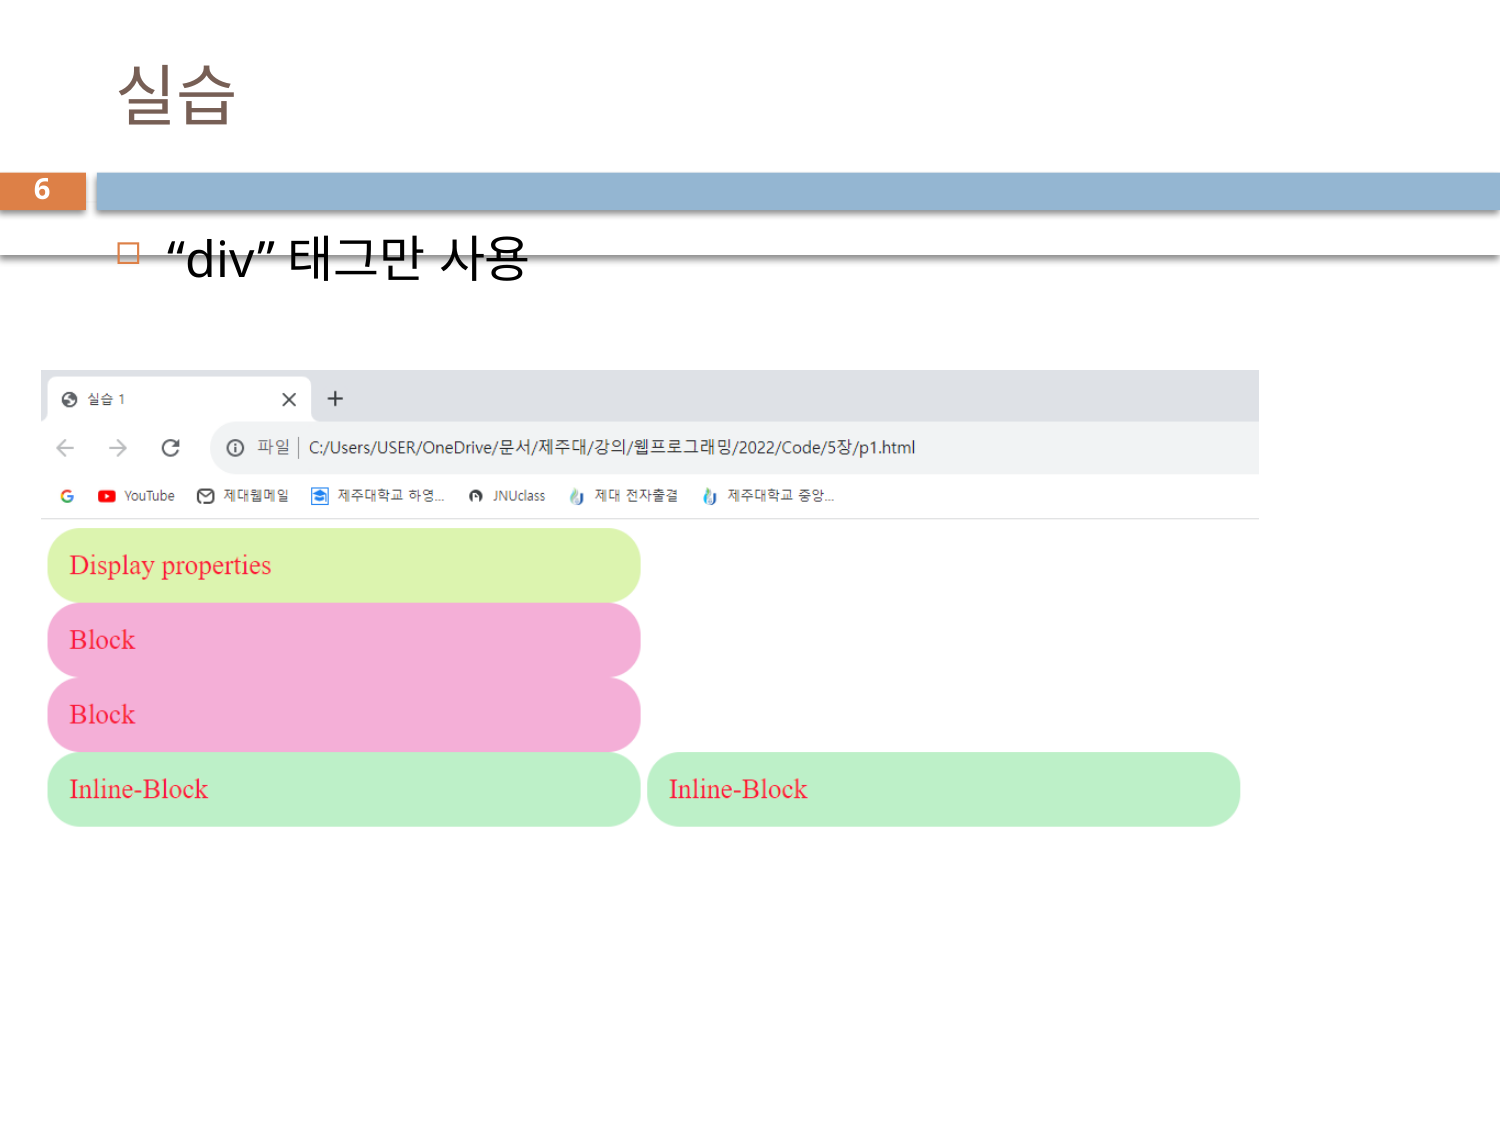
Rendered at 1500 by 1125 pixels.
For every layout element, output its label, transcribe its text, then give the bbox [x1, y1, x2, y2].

title 실습 [100, 37, 1438, 149]
list “div”태그만 사용 [100, 219, 1438, 1047]
slide_number 6 [0, 170, 87, 211]
picture [40, 370, 1259, 864]
